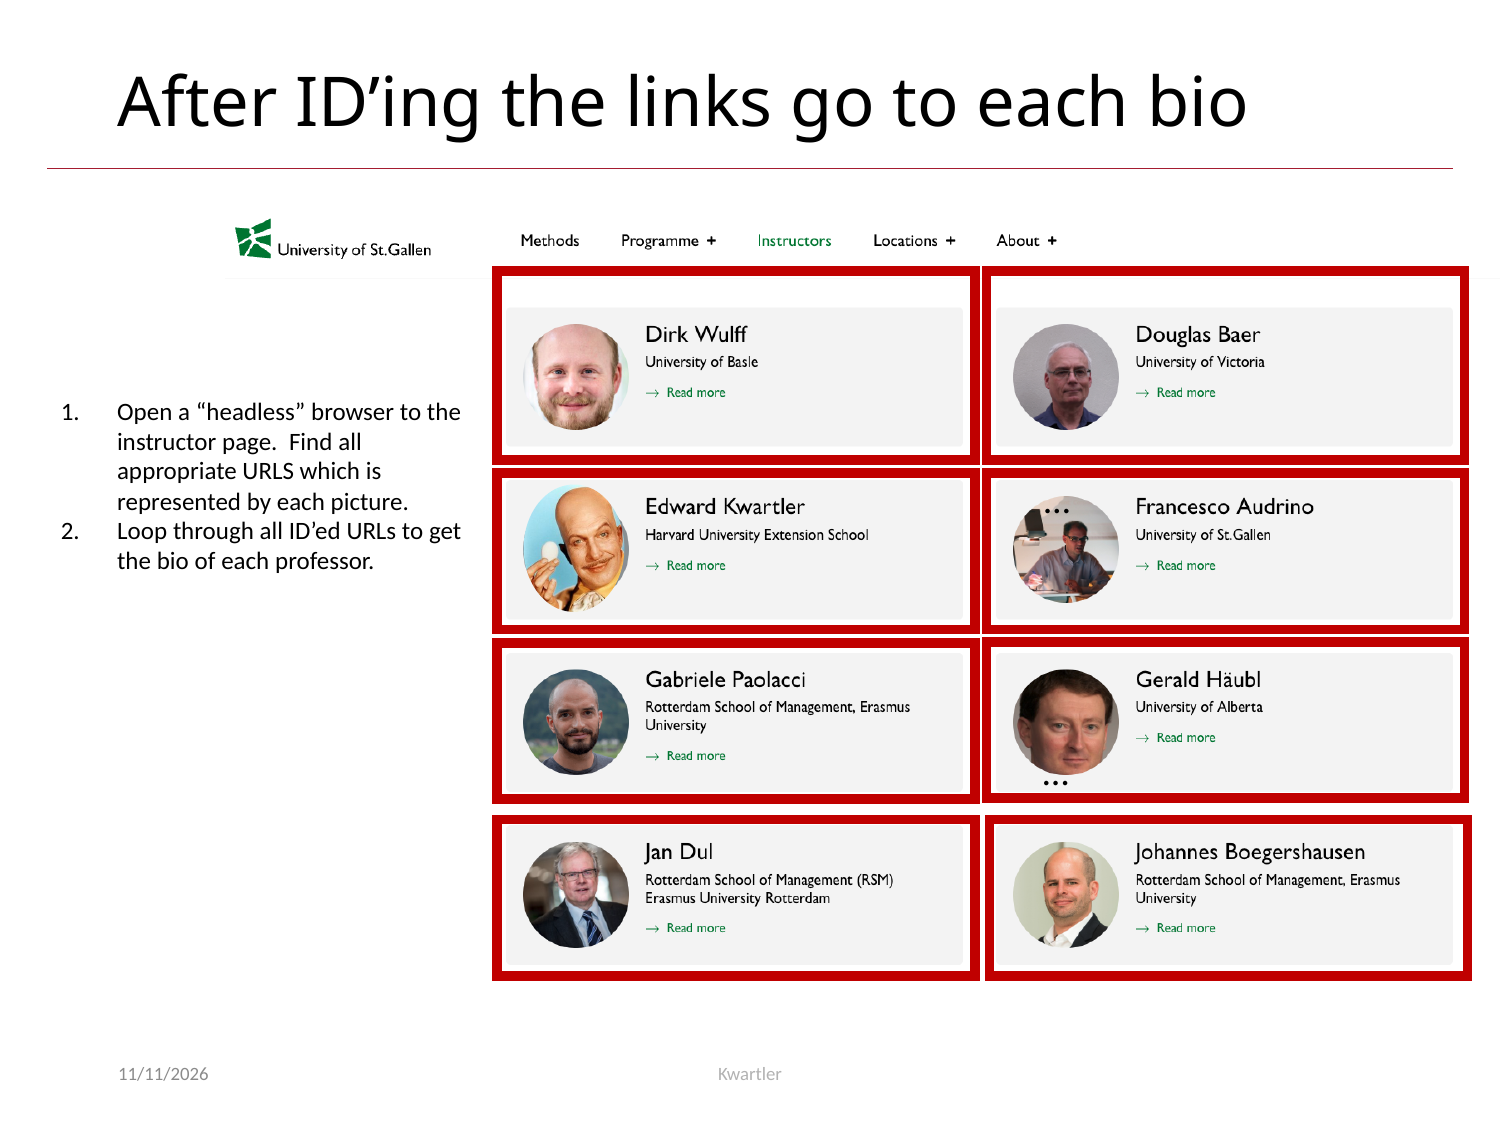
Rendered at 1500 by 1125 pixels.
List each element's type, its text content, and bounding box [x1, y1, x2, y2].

text_box Open a “headless” browser to the instructor page. Find all appropriate URLS which is represented by each picture. Loop through all ID’ed URLs to get the bio of each professor. [46, 387, 224, 613]
picture [224, 209, 1500, 971]
footer Kwartler [496, 1042, 1004, 1103]
title After ID’ing the links go to each bio [103, 59, 1397, 157]
text_box [496, 971, 976, 977]
text_box [988, 971, 1468, 977]
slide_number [103, 1042, 441, 1103]
